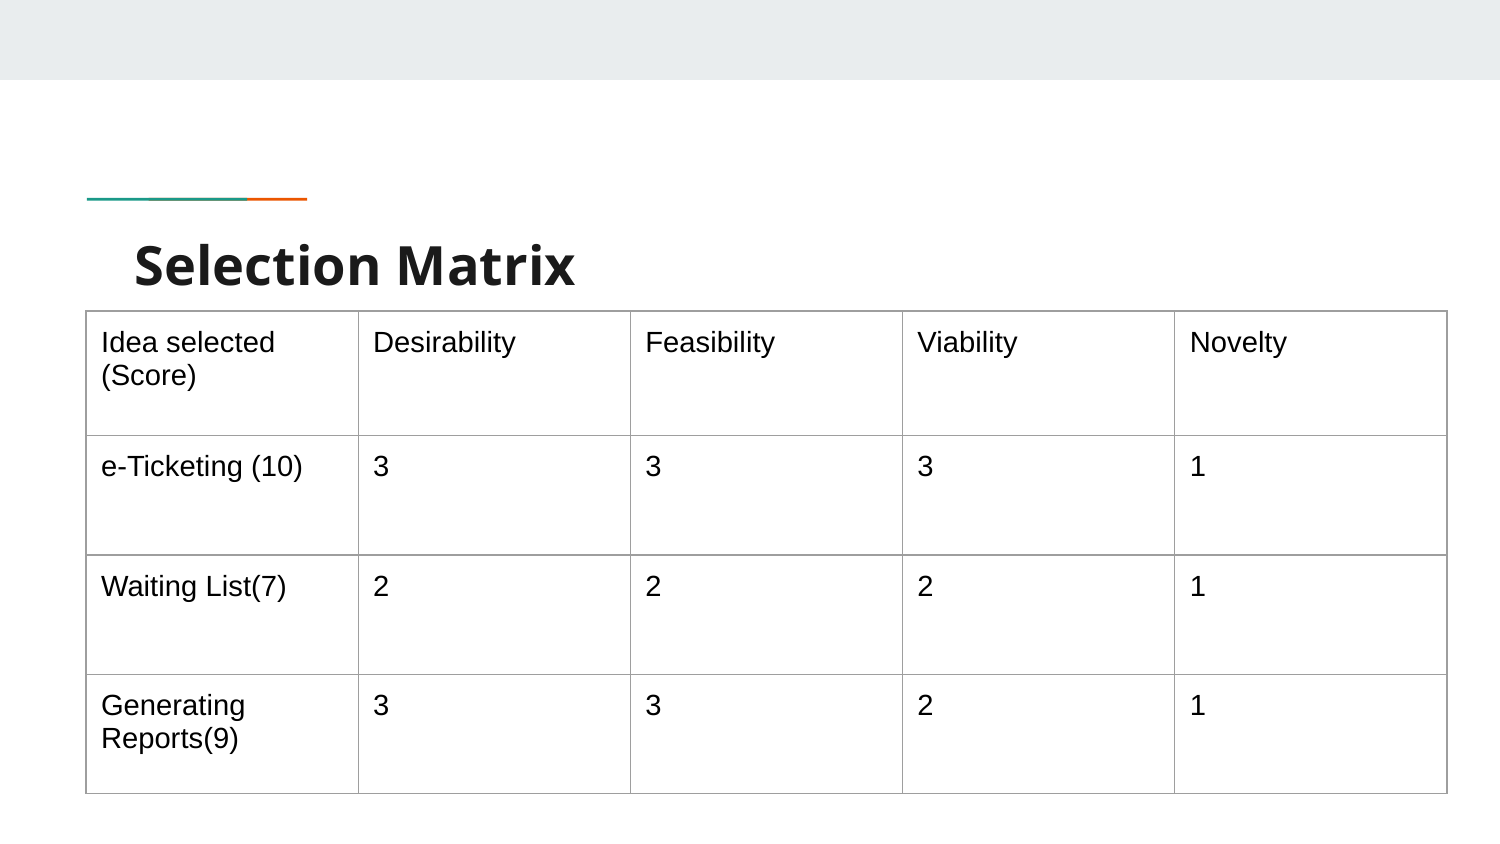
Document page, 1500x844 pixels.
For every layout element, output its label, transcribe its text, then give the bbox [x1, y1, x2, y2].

table_cell 2 [359, 556, 630, 674]
table_header Feasibility [631, 312, 902, 435]
table_cell 3 [631, 675, 902, 793]
table_cell 3 [631, 436, 902, 554]
table_cell 1 [1175, 556, 1446, 674]
table_header Idea selected (Score) [87, 312, 358, 435]
table_cell 1 [1175, 675, 1446, 793]
table_header Desirability [359, 312, 630, 435]
table_cell 3 [359, 675, 630, 793]
table_cell 2 [631, 556, 902, 674]
table_cell 2 [903, 675, 1174, 793]
table_cell 1 [1175, 436, 1446, 554]
table_header Novelty [1175, 312, 1446, 435]
table_cell Generating Reports(9) [87, 675, 358, 793]
table_cell 3 [359, 436, 630, 554]
table_cell 2 [903, 556, 1174, 674]
table_header Viability [903, 312, 1174, 435]
title Selection Matrix [119, 216, 1381, 305]
table_cell 3 [903, 436, 1174, 554]
table_cell Waiting List(7) [87, 556, 358, 674]
table_cell e-Ticketing (10) [87, 436, 358, 554]
